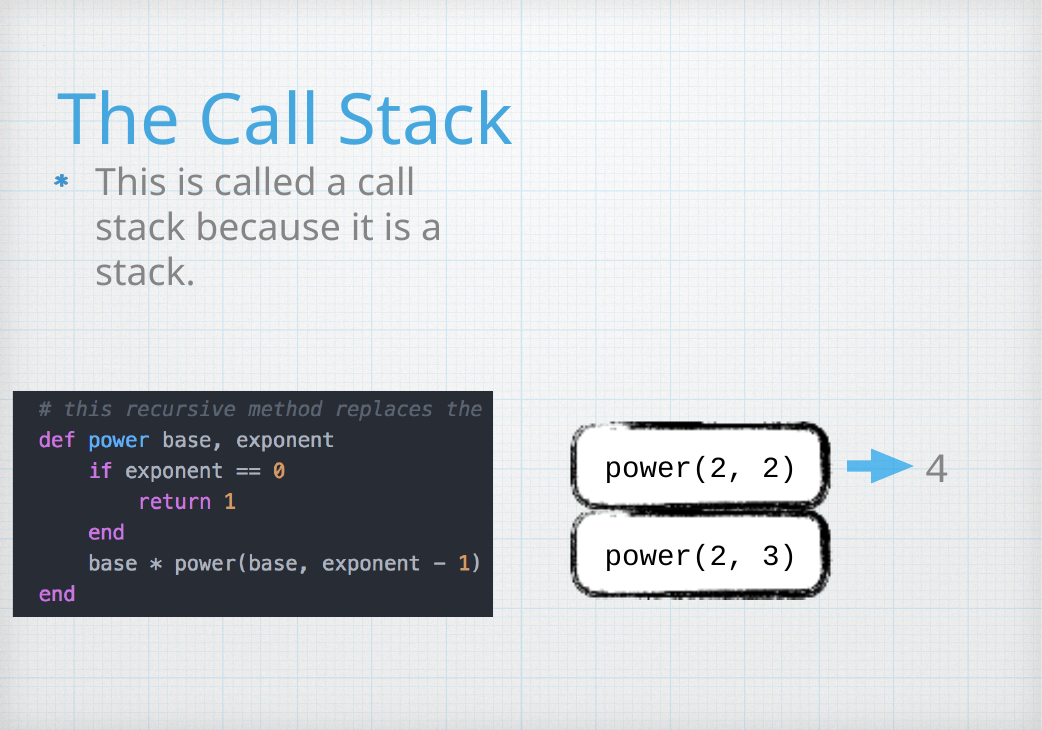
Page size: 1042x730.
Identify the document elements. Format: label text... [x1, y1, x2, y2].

title The Call Stack [54, 59, 951, 172]
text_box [569, 513, 833, 600]
list This is called a call stack because it is a stack. [52, 94, 500, 357]
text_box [569, 419, 833, 513]
text_box 4 [921, 438, 952, 494]
text_box [847, 448, 914, 484]
picture [0, 0, 1042, 730]
